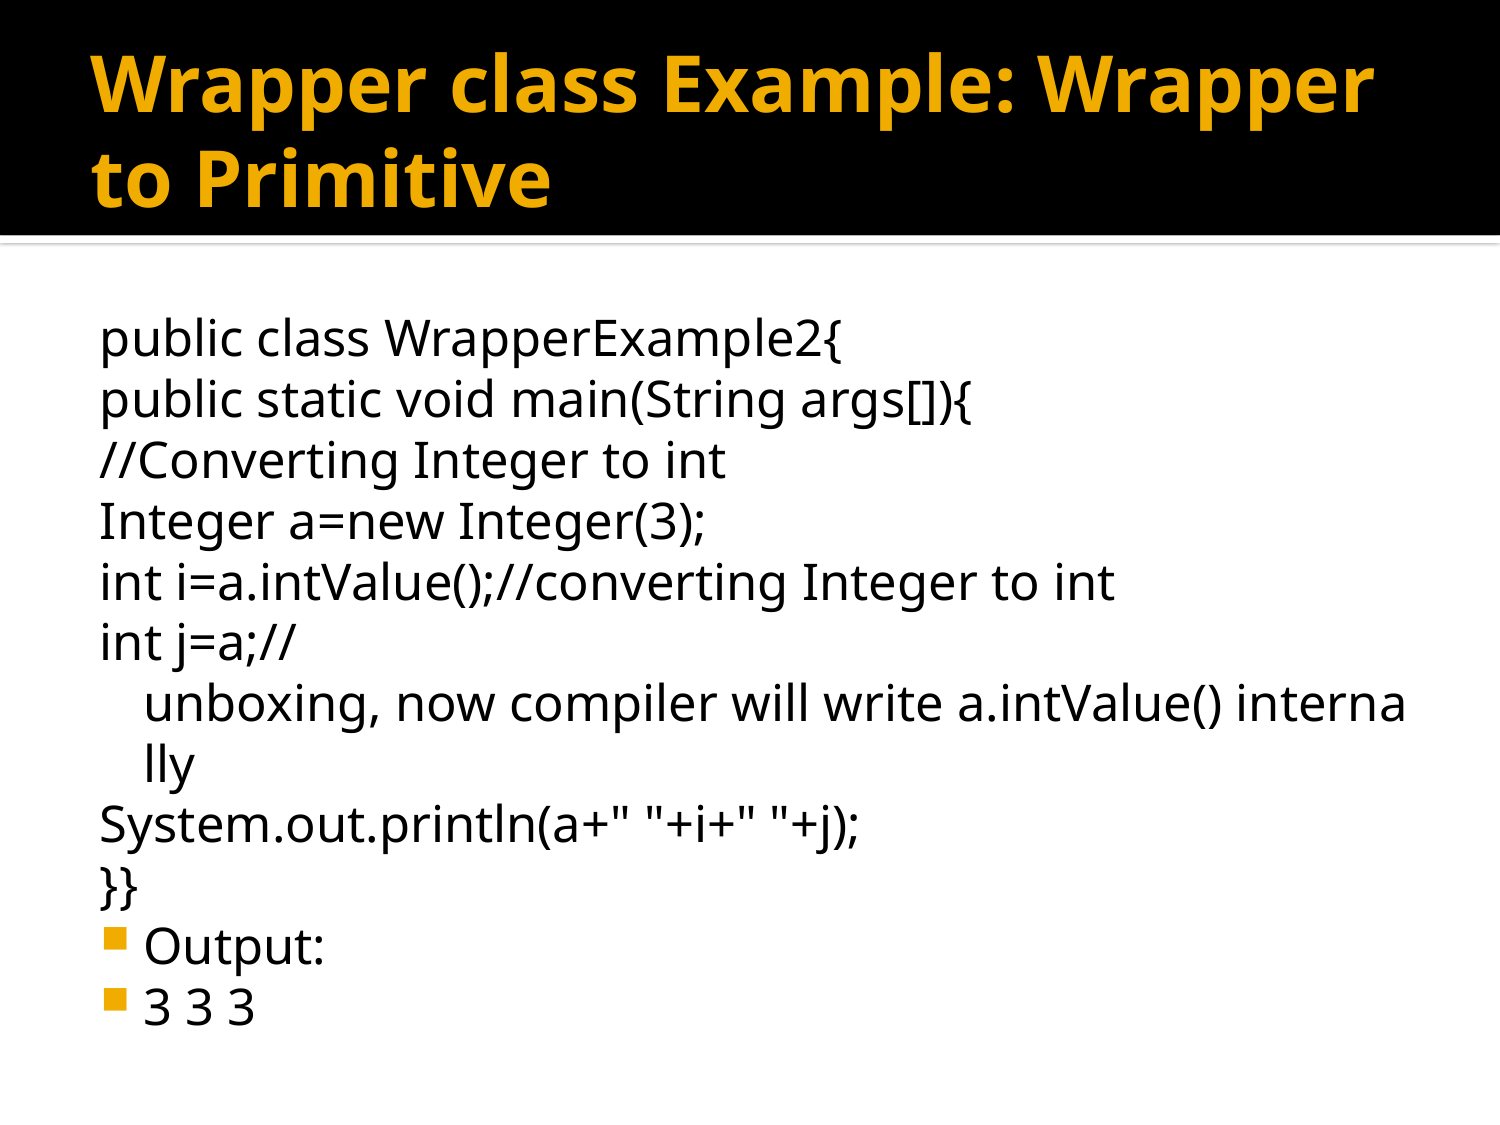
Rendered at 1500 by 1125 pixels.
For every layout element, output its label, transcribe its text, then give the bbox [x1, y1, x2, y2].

title Wrapper class Example: Wrapper to Primitive [75, 25, 1425, 231]
list public class WrapperExample2{ public static void main(String args[]){ //Converting Integer to int Integer a=new Integer(3); int i=a.intValue();//converting Integer to int int j=a;//unboxing, now compiler will write a.intValue() internally System.out.println(a+" "+i+" "+j); }} Output: 3 3 3 [75, 291, 1425, 1050]
